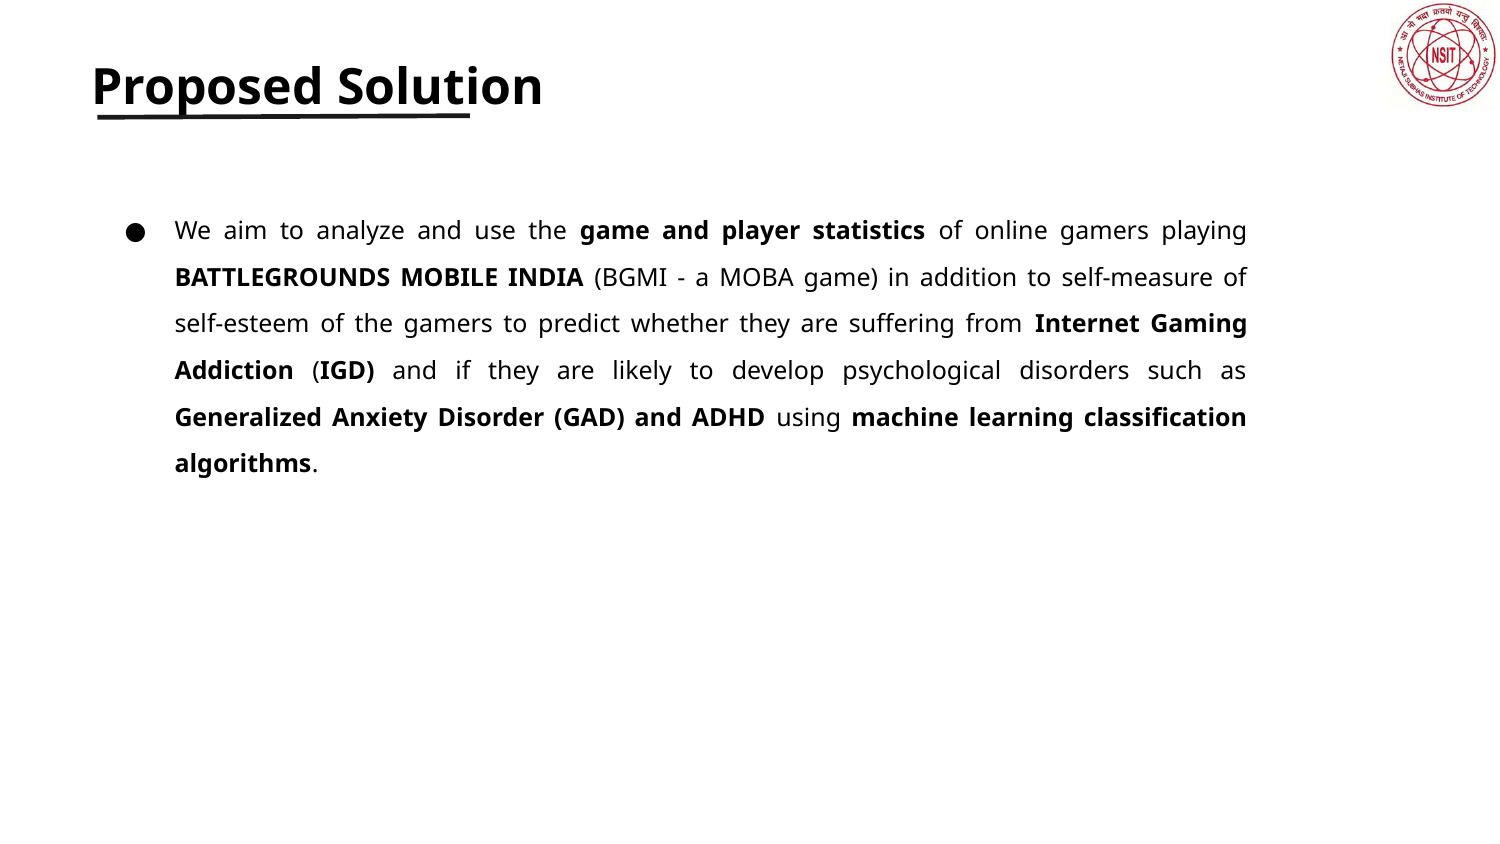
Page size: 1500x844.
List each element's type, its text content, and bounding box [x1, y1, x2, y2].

text_box Proposed Solution [76, 30, 1177, 118]
list We aim to analyze and use the game and player statistics of online gamers playing BATTLEGROUNDS MOBILE INDIA (BGMI - a MOBA game) in addition to self-measure of self-esteem of the gamers to predict whether they are suffering from Internet Gaming Addiction (IGD) and if they are likely to develop psychological disorders such as Generalized Anxiety Disorder (GAD) and ADHD using machine learning classification algorithms. [84, 183, 1304, 744]
picture [1389, 0, 1500, 111]
